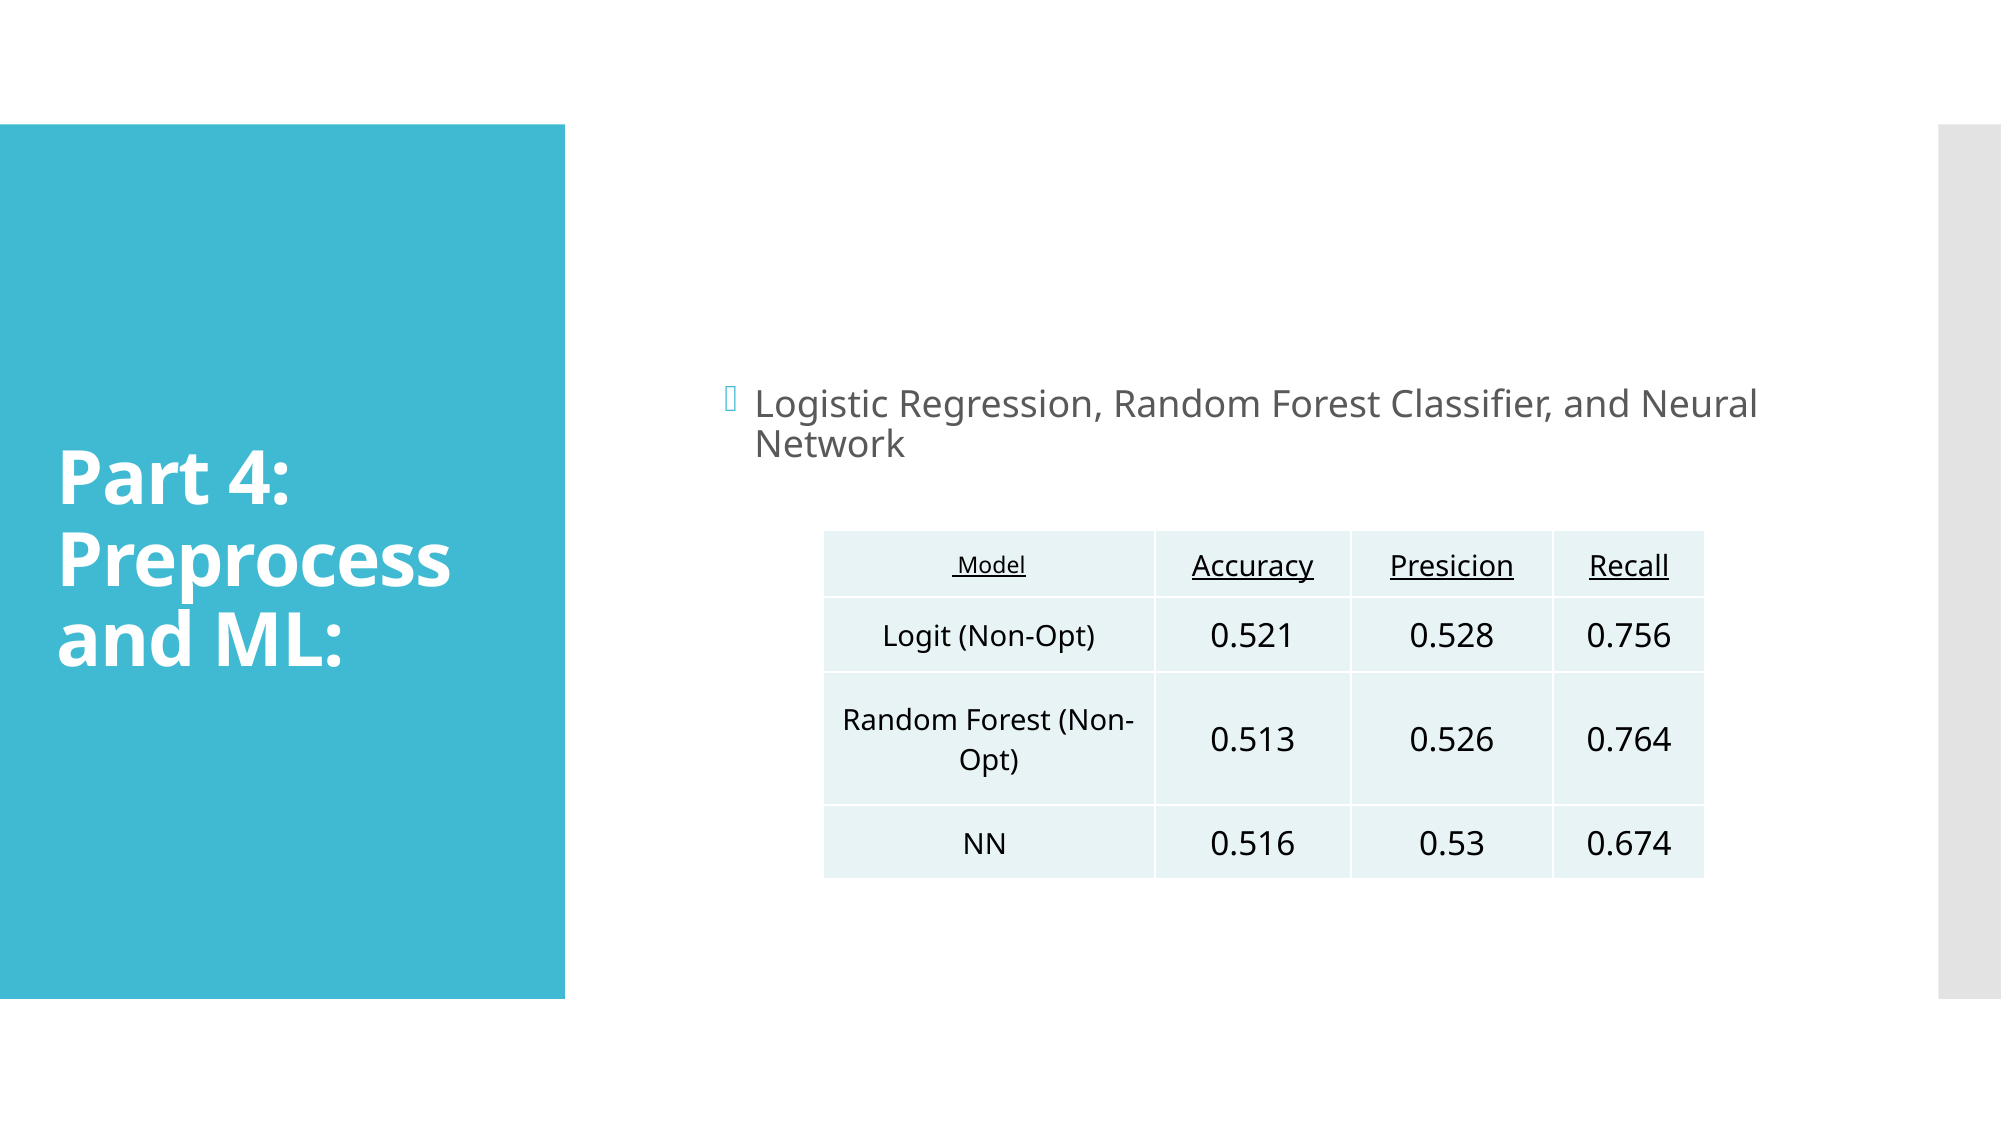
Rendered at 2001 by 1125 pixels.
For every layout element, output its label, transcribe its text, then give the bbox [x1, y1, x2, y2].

table_cell NN [824, 806, 1154, 878]
table_header Model [824, 531, 1154, 596]
table_cell 0.764 [1554, 673, 1704, 804]
table_header Presicion [1352, 531, 1552, 596]
list Logistic Regression, Random Forest Classifier, and Neural Network [626, 245, 1827, 751]
title Part 4: Preprocess and ML: [41, 184, 525, 940]
table_cell 0.528 [1352, 598, 1552, 671]
table_header Recall [1554, 531, 1704, 596]
table_cell 0.516 [1156, 806, 1350, 878]
table_cell 0.526 [1352, 673, 1552, 804]
table_cell Random Forest (Non-Opt) [824, 673, 1154, 804]
table_cell 0.521 [1156, 598, 1350, 671]
table_cell 0.674 [1554, 806, 1704, 878]
table_cell Logit (Non-Opt) [824, 598, 1154, 671]
table_cell 0.53 [1352, 806, 1552, 878]
table_cell 0.756 [1554, 598, 1704, 671]
table_header Accuracy [1156, 531, 1350, 596]
table_cell 0.513 [1156, 673, 1350, 804]
